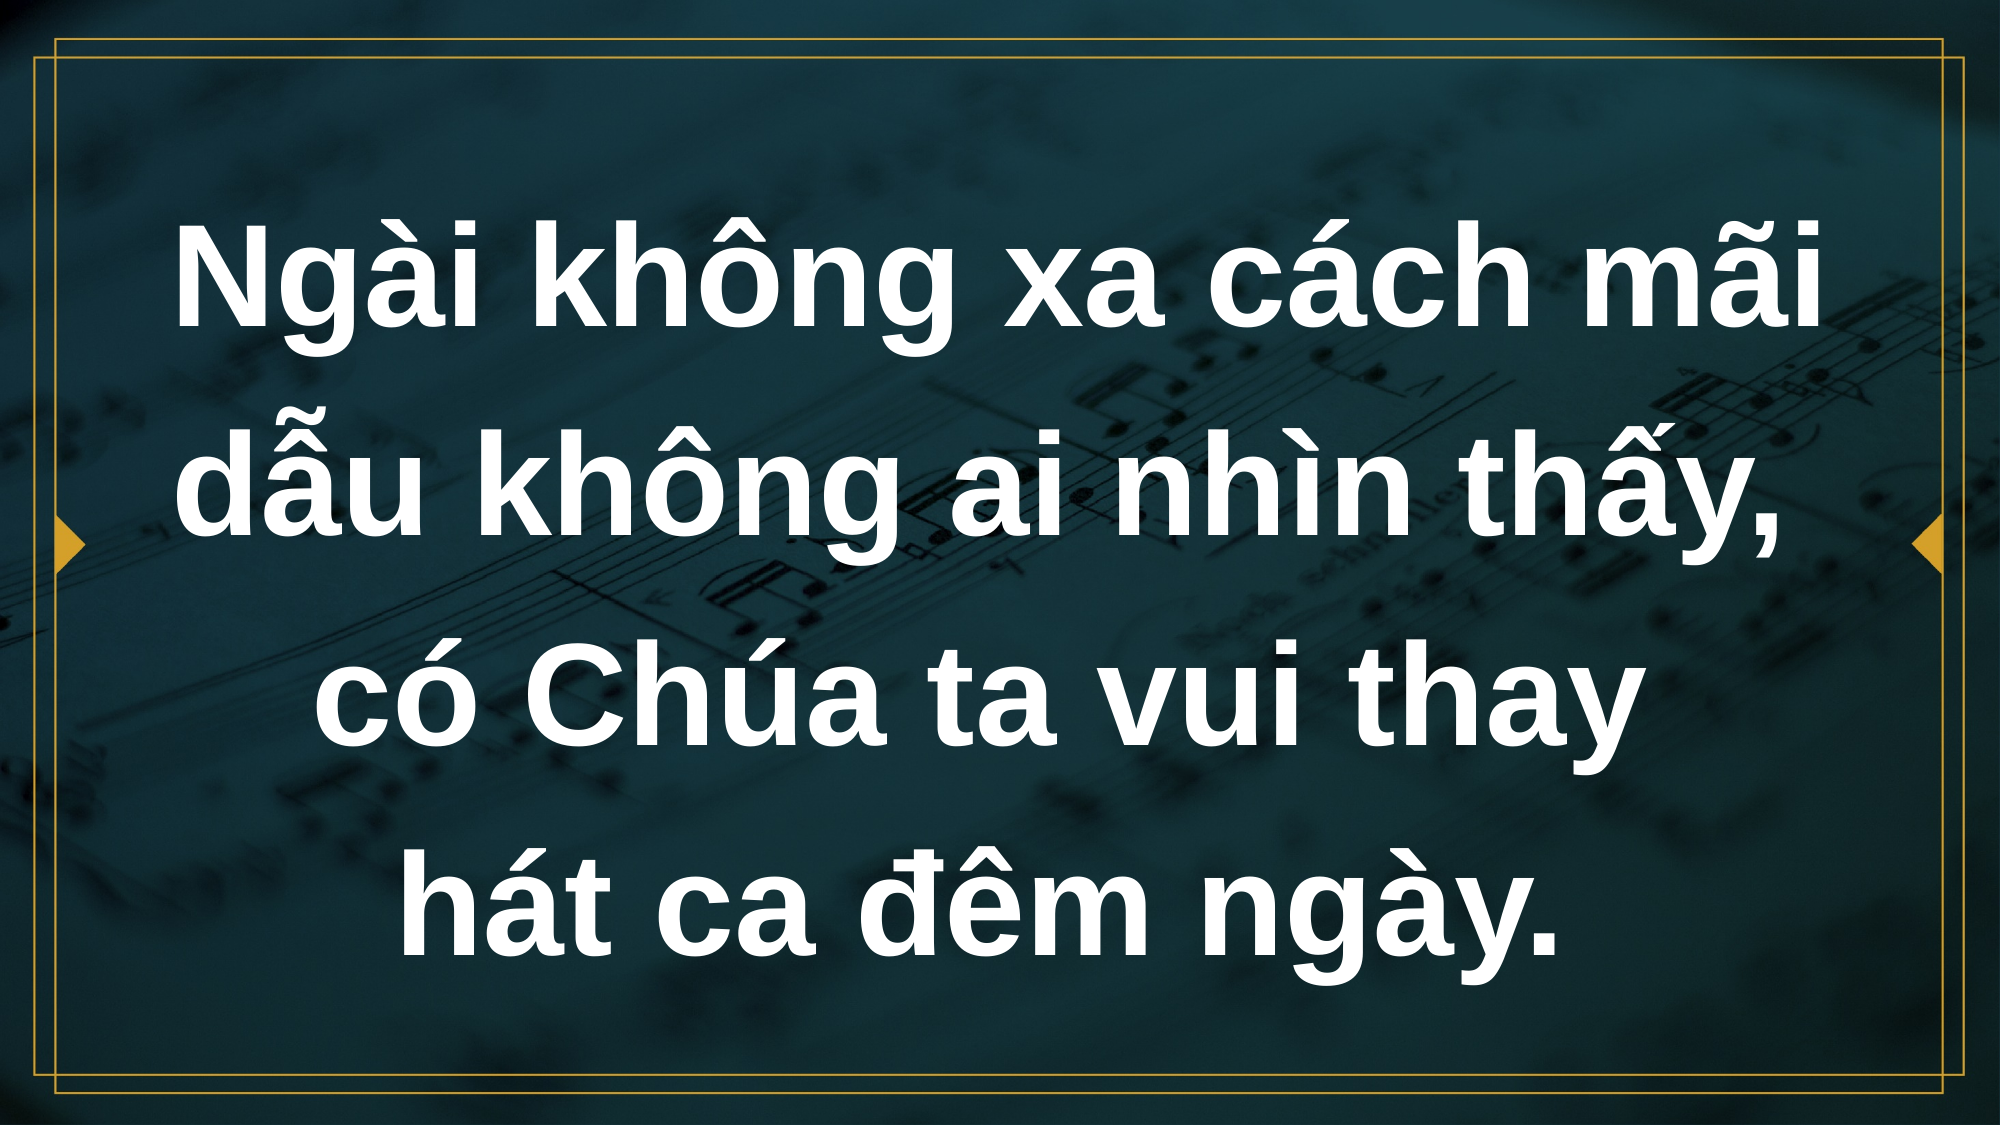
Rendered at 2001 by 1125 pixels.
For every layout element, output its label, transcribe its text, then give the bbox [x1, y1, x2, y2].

title Ngài không xa cách mãi dẫu không ai nhìn thấy, có Chúa ta vui thay hát ca đêm ngày. [55, 53, 1945, 1077]
picture [0, 0, 2000, 1125]
